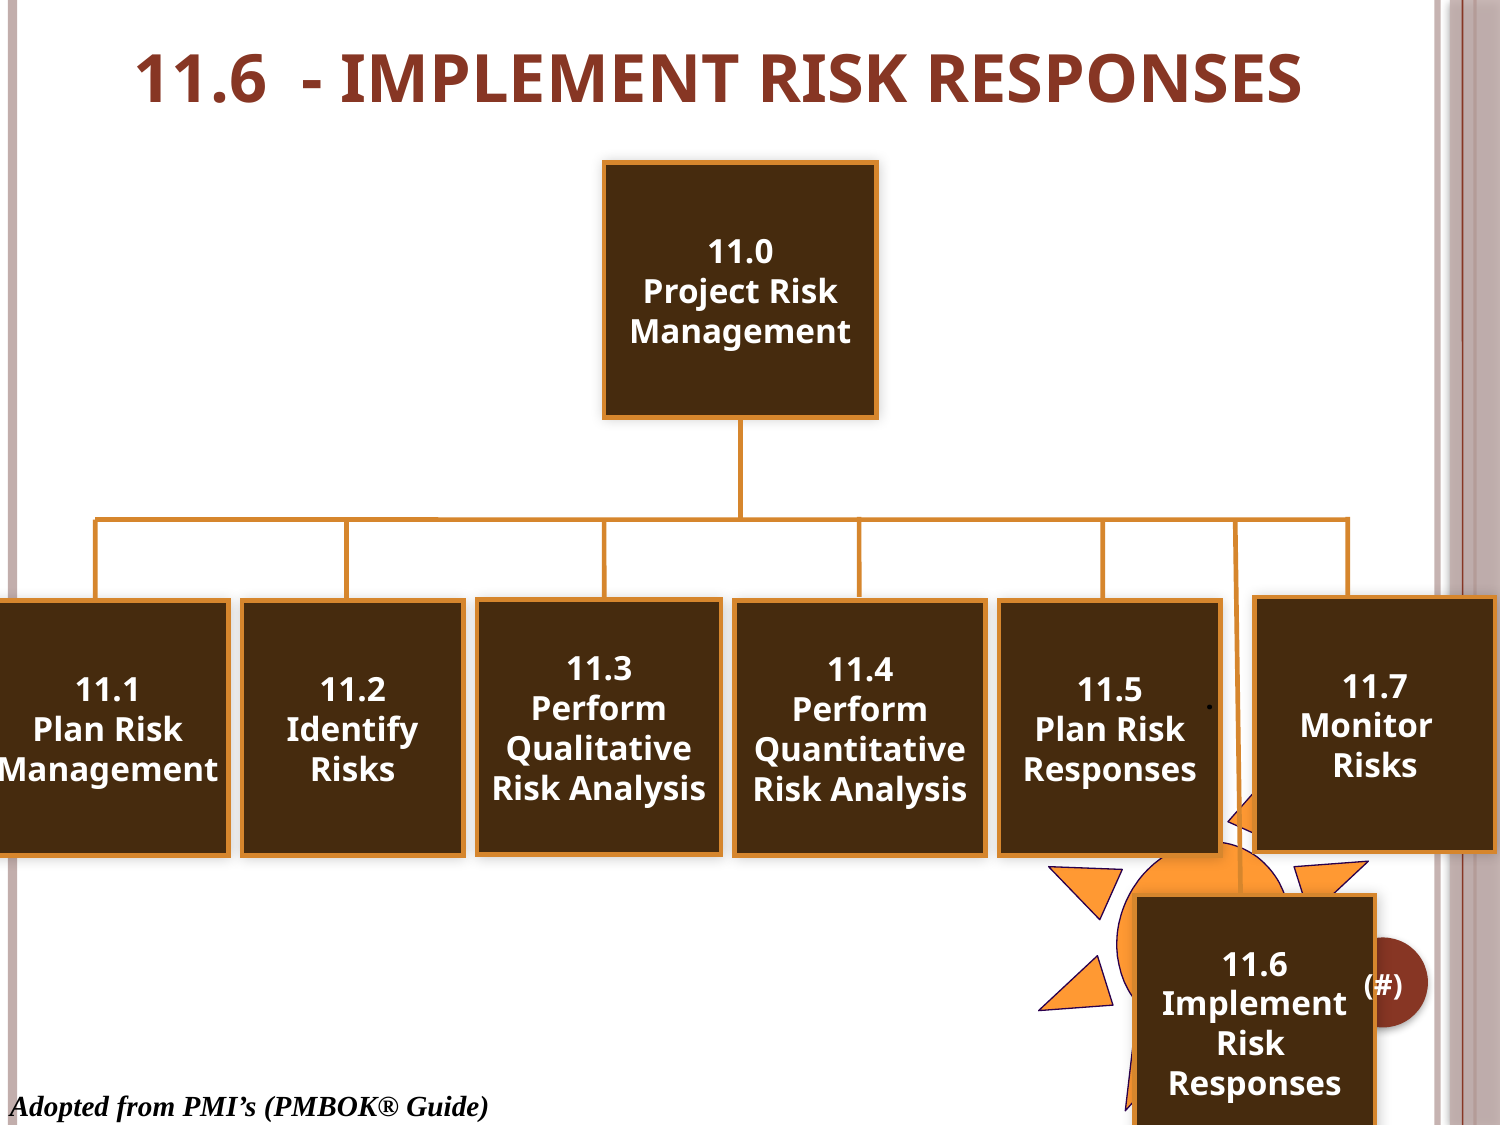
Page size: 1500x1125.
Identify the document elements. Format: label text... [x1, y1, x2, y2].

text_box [0, 161, 1496, 1125]
title 11.6 - IMPLEMENT RISK RESPONSES [6, 0, 1432, 124]
